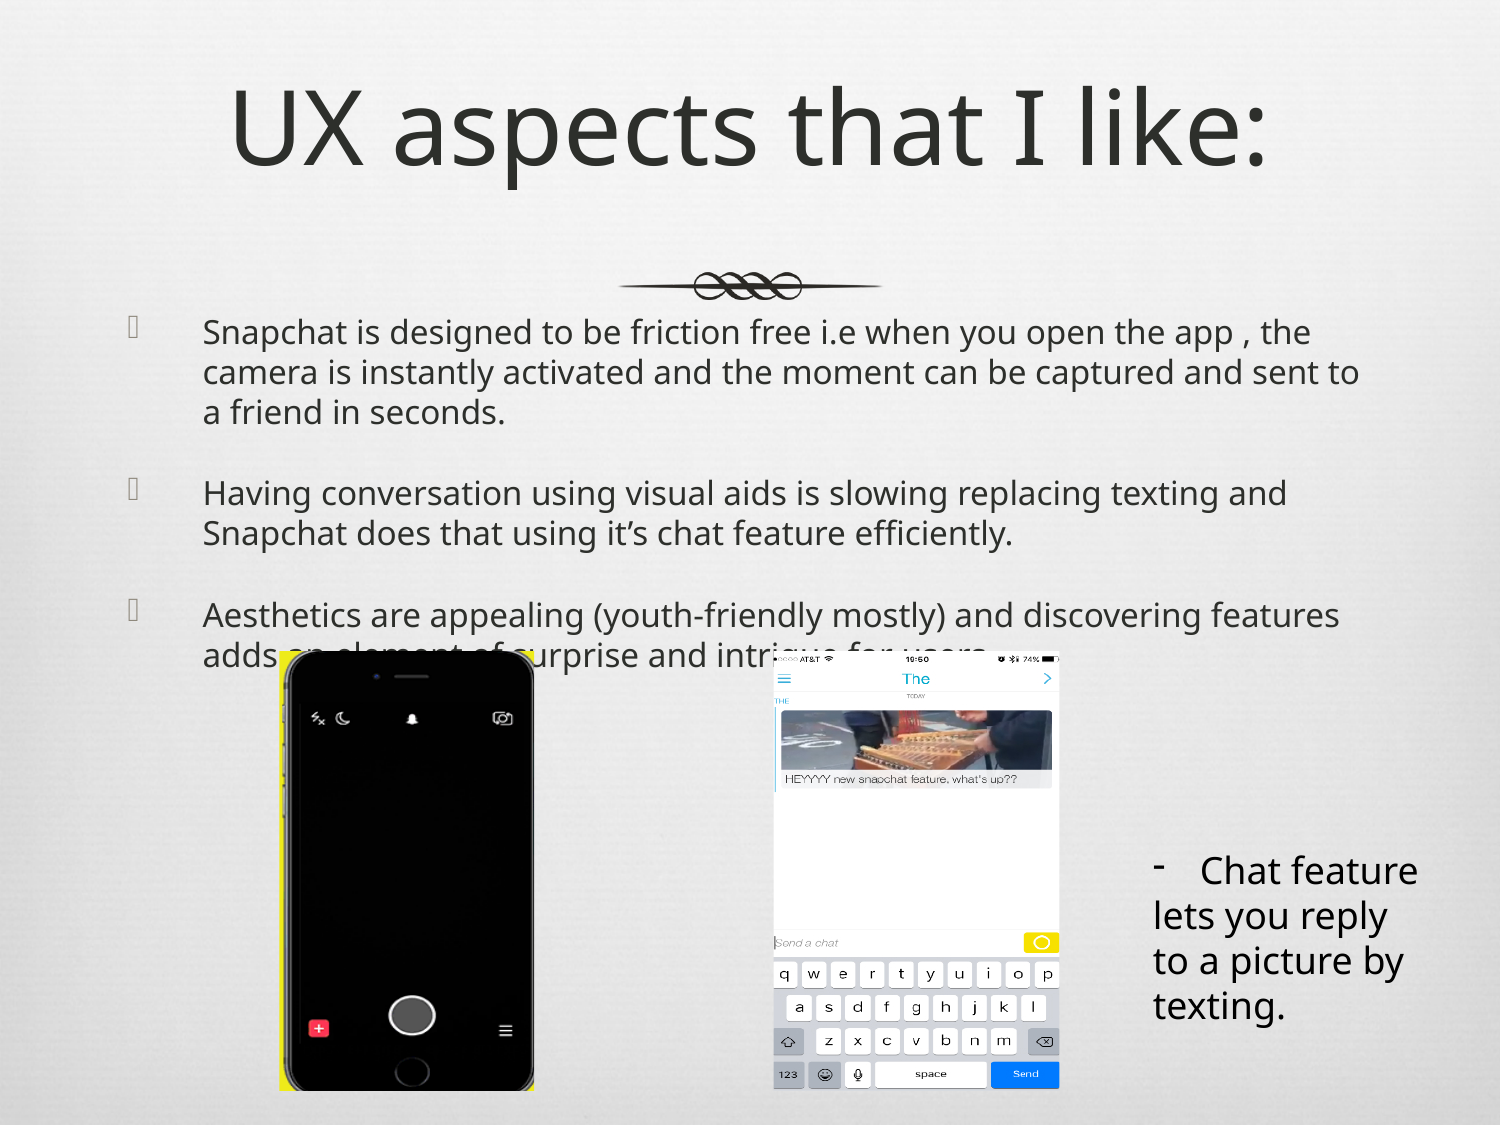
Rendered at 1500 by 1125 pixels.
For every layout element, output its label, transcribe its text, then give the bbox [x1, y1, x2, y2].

picture [278, 650, 535, 1091]
text_box Chat feature lets you reply to a picture by texting. [1138, 839, 1441, 1035]
picture [615, 272, 885, 300]
title UX aspects that I like: [112, 11, 1388, 236]
picture [772, 650, 1060, 1091]
list Snapchat is designed to be friction free i.e when you open the app , the camera is instantly activated and the moment can be captured and sent to a friend in seconds. Having conversation using visual aids is slowing replacing texting and Snapchat does that using it’s chat feature efficiently. Aesthetics are appealing (youth-friendly mostly) and discovering features adds an element of surprise and intrigue for users. [112, 303, 1388, 963]
